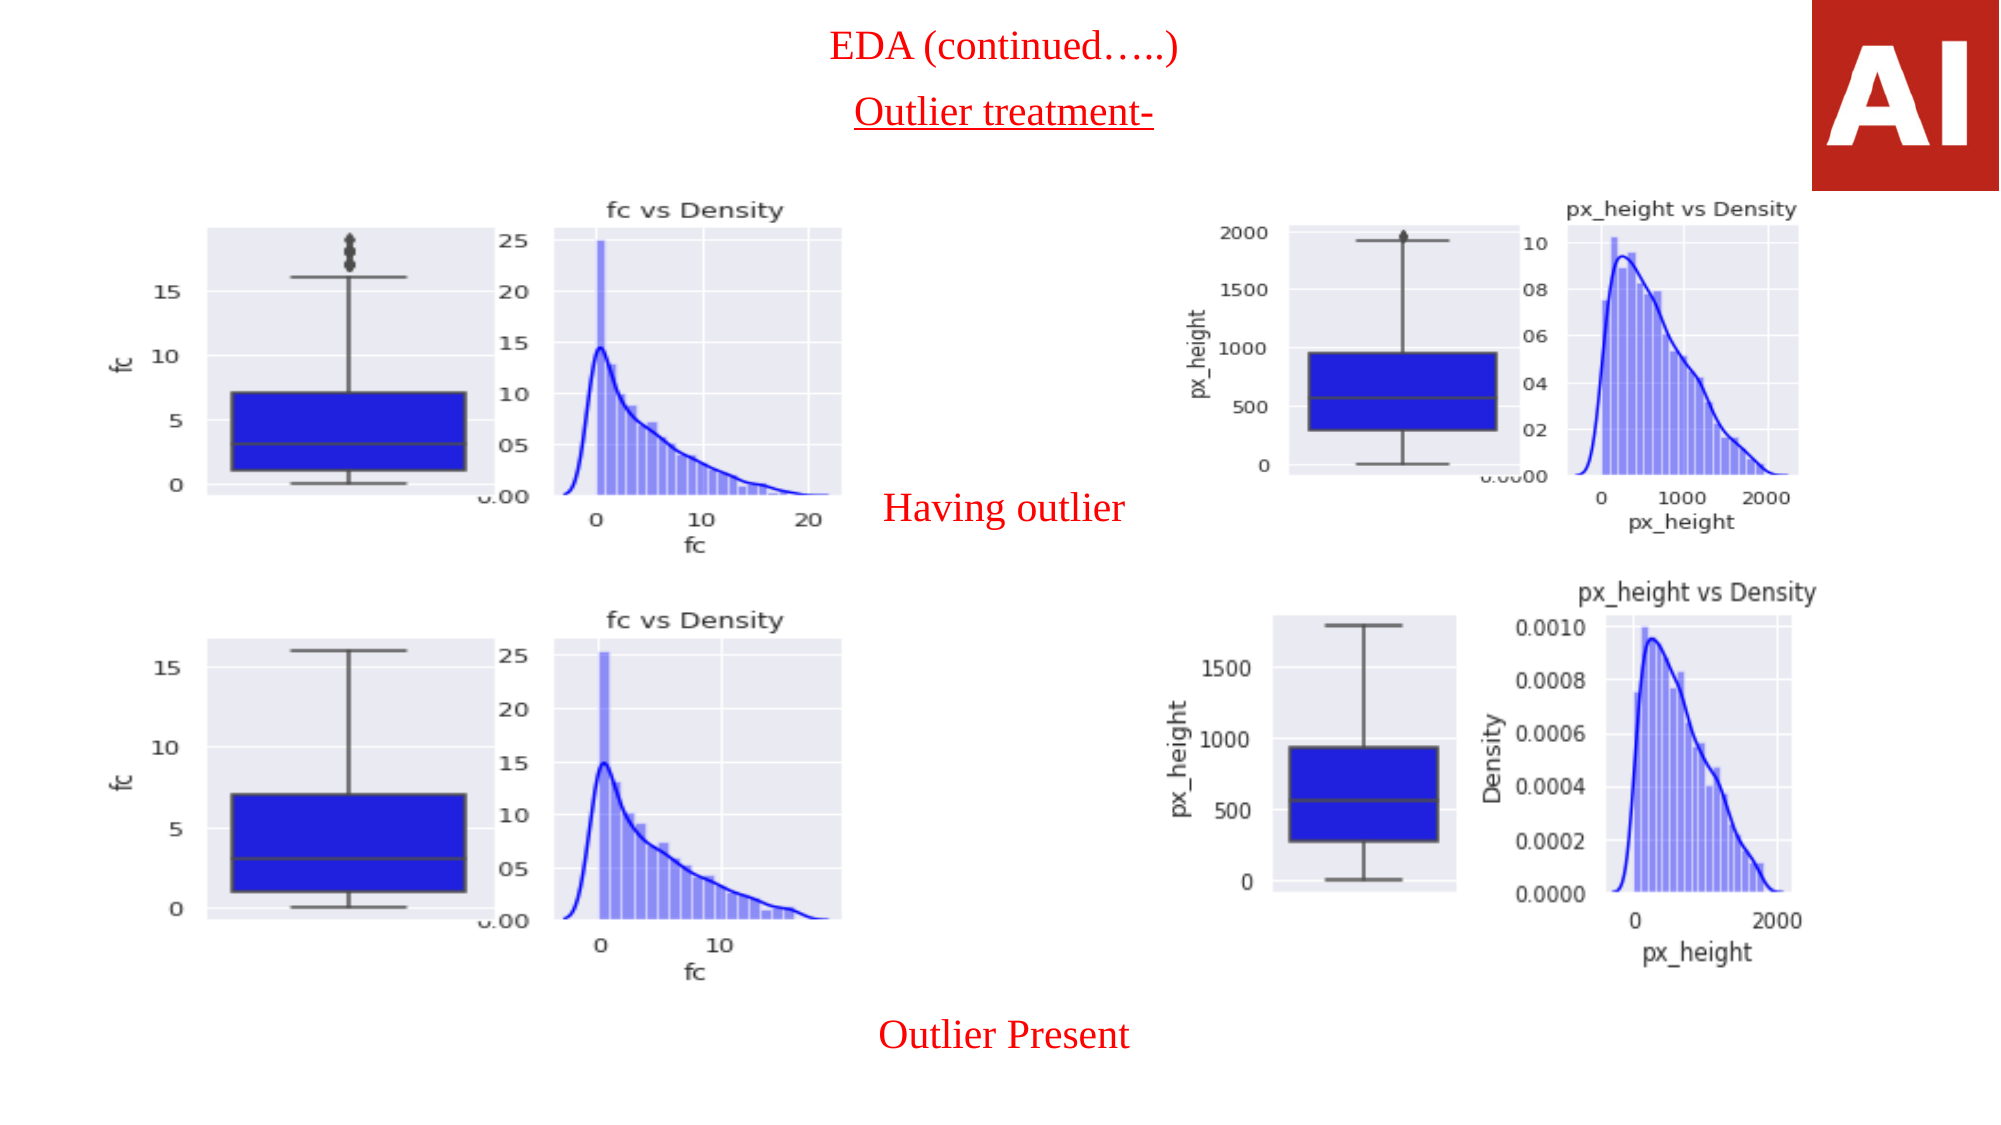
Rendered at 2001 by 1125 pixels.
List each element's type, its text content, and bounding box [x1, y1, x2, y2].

picture [1174, 0, 2000, 543]
picture [96, 190, 856, 568]
picture [1154, 567, 1830, 982]
picture [96, 599, 856, 996]
subtitle EDA (continued…..) Outlier treatment- Having outlier Outlier Present [27, 16, 1981, 1101]
